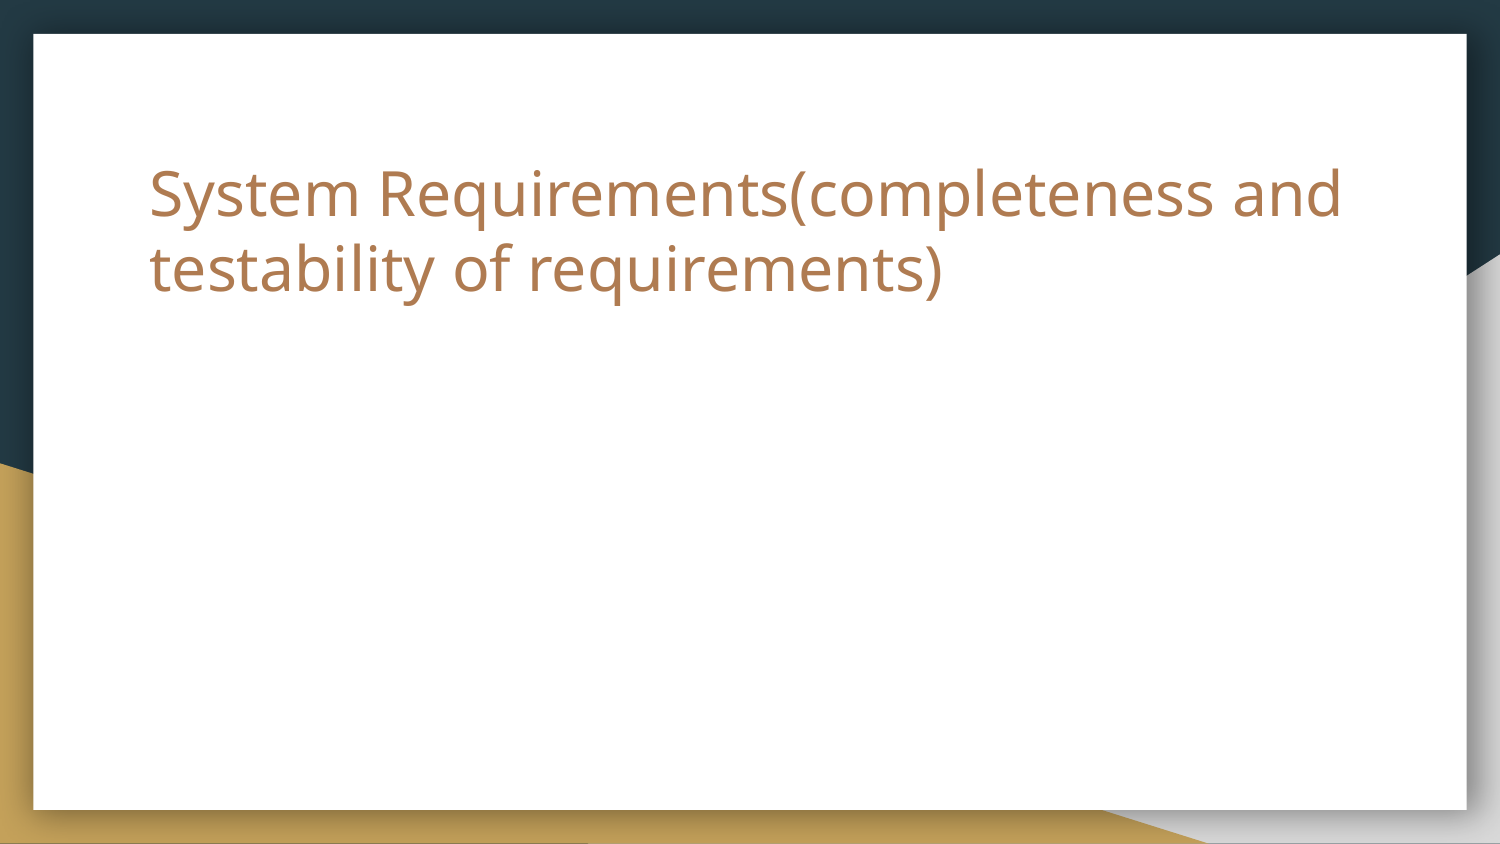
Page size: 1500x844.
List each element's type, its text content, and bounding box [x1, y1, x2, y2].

title System Requirements(completeness and testability of requirements) [134, 138, 1366, 296]
